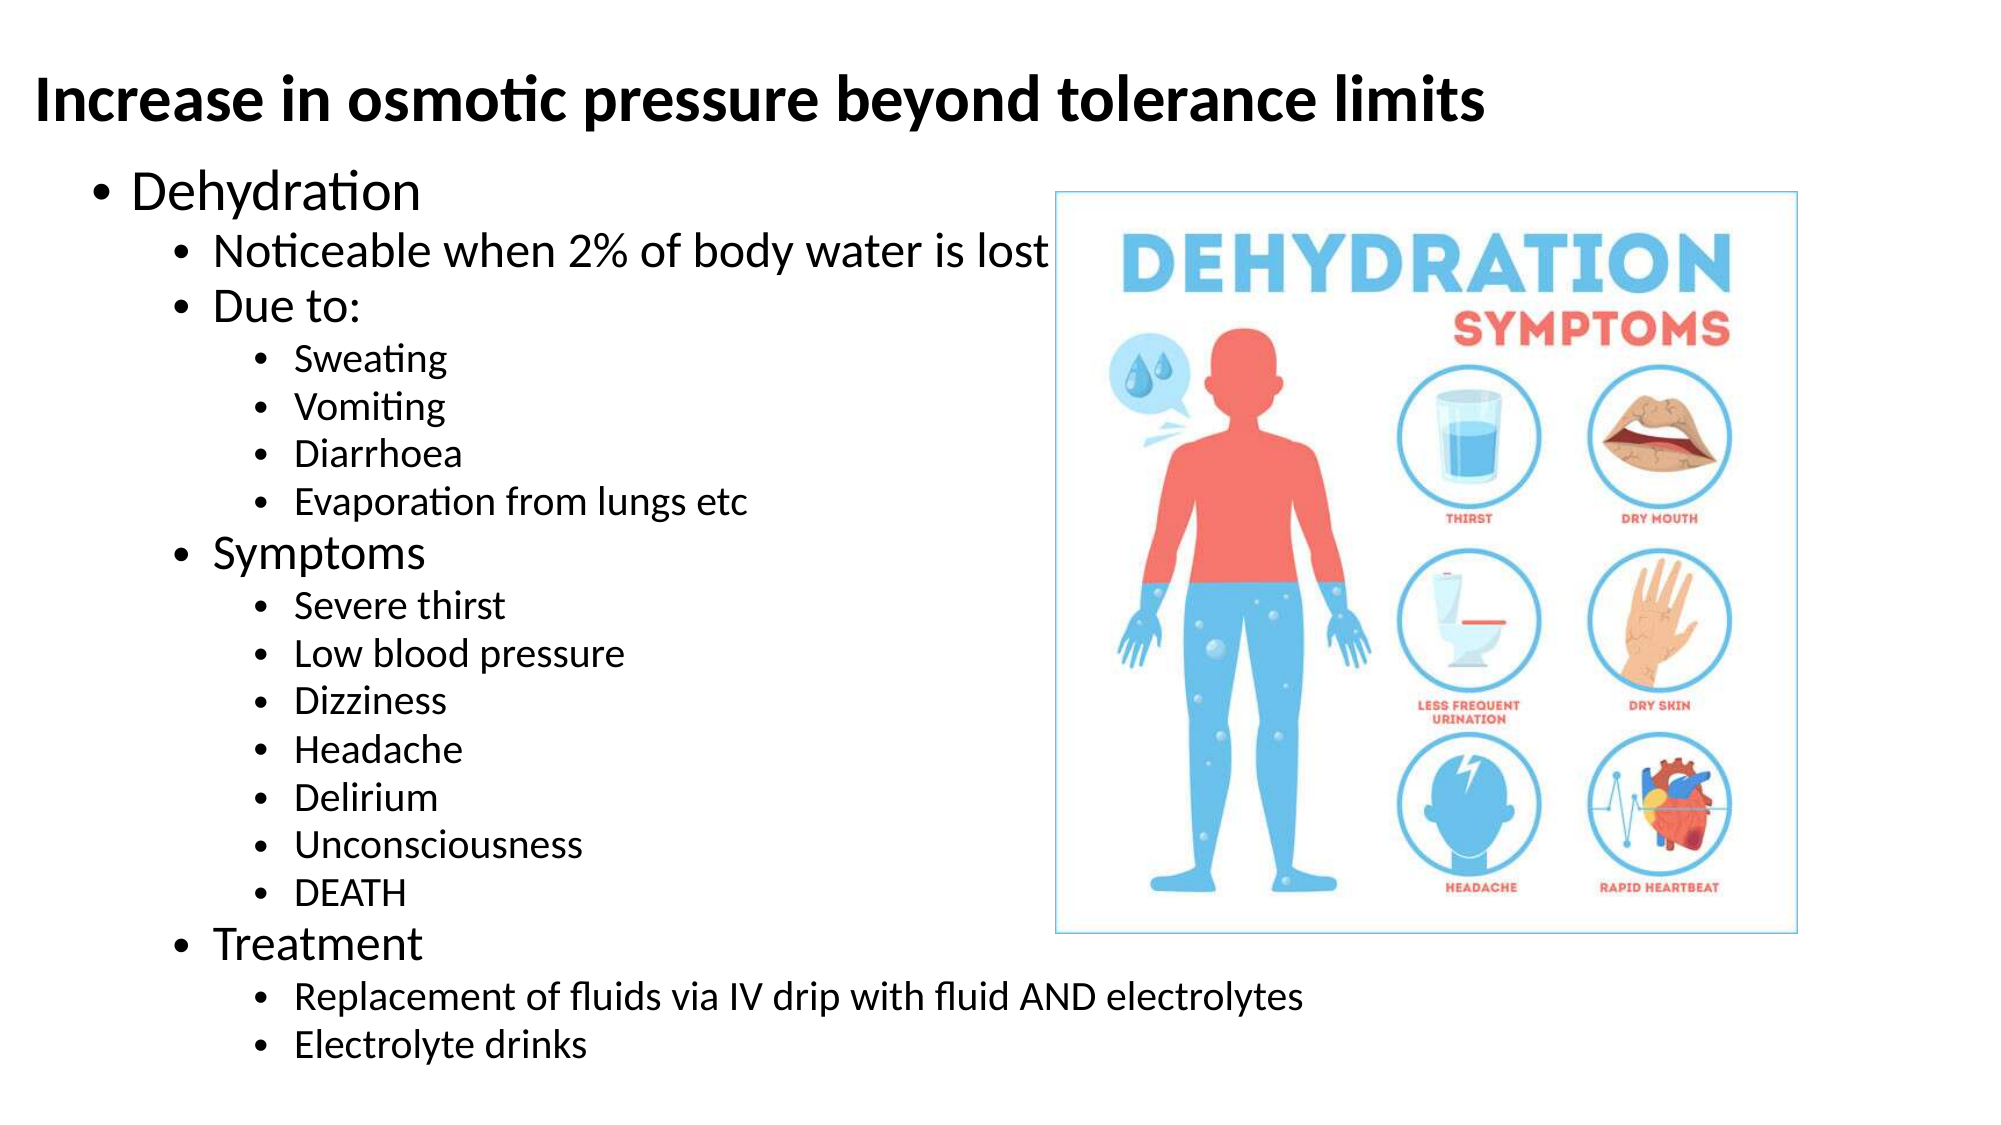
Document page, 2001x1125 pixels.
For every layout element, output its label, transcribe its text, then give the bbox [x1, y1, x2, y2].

list Dehydration Noticeable when 2% of body water is lost Due to: Sweating Vomiting Diarrhoea Evaporation from lungs etc Symptoms Severe thirst Low blood pressure Dizziness Headache Delirium Unconsciousness DEATH Treatment Replacement of fluids via IV drip with fluid AND electrolytes Electrolyte drinks [76, 160, 1427, 1083]
picture [1055, 191, 1798, 934]
title Increase in osmotic pressure beyond tolerance limits [19, 45, 1618, 161]
